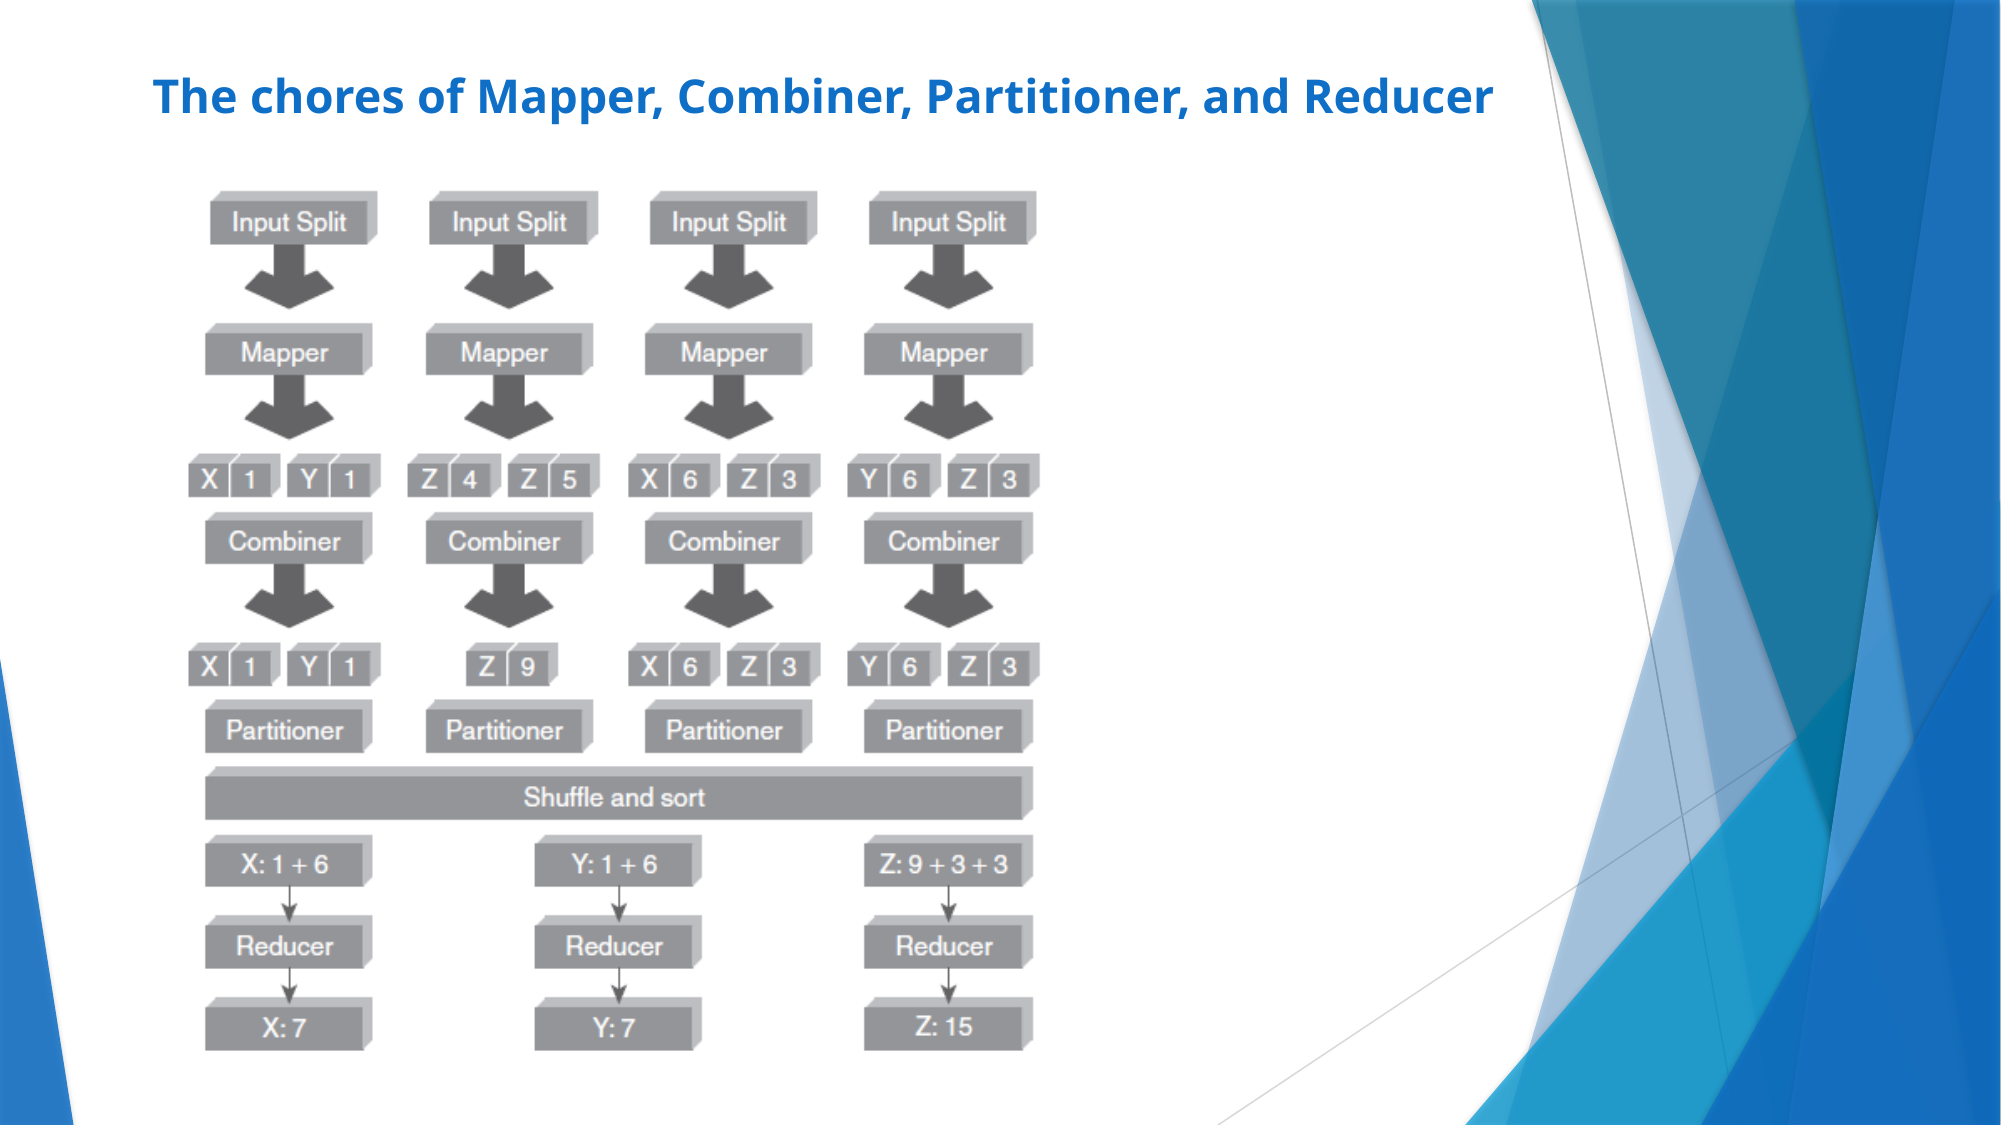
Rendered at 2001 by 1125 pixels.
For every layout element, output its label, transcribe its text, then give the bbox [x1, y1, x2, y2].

title The chores of Mapper, Combiner, Partitioner, and Reducer [137, 59, 1548, 142]
picture [136, 182, 1108, 1062]
text_box [1112, 205, 2000, 214]
